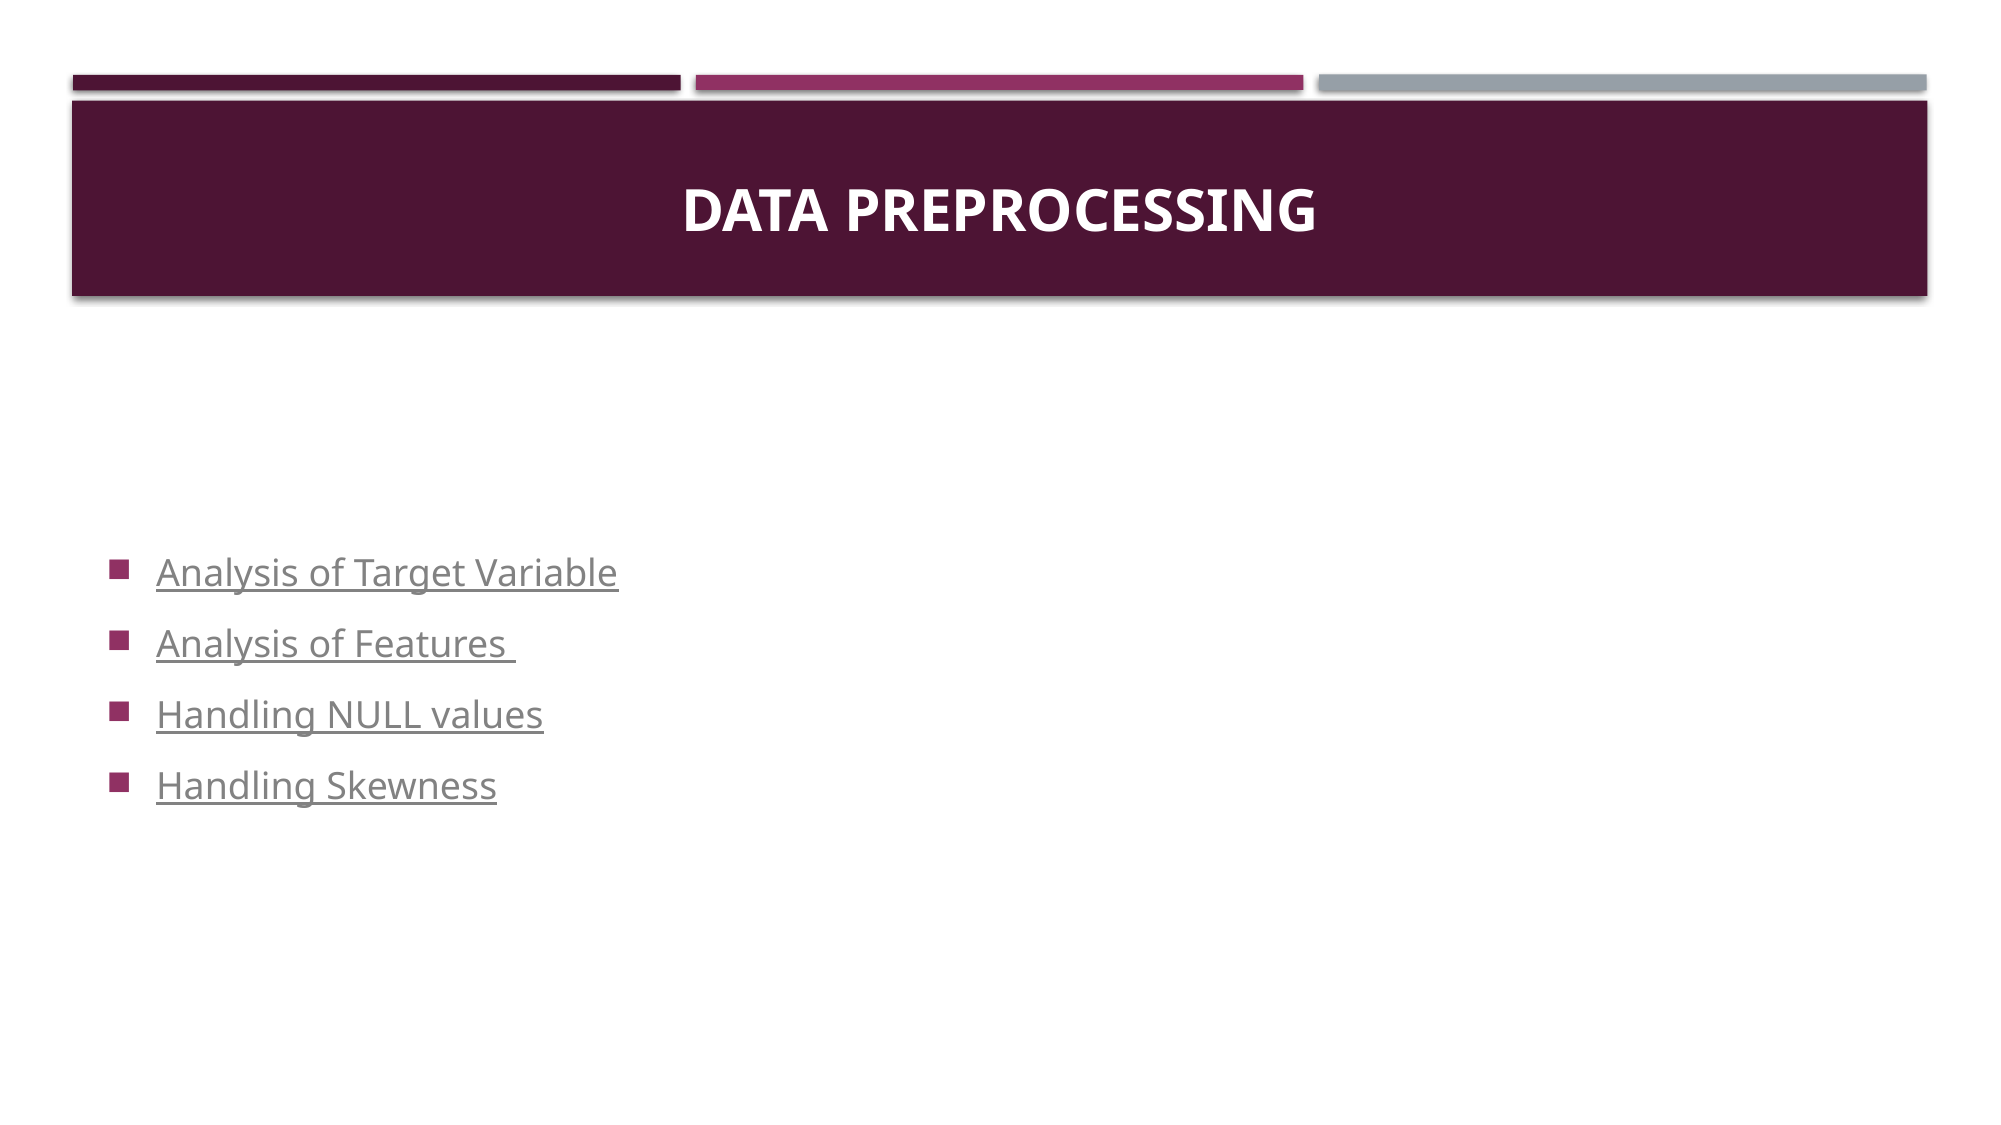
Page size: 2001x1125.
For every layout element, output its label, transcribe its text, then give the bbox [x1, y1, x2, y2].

title Data Preprocessing [137, 136, 1863, 280]
list Analysis of Target Variable Analysis of Features Handling NULL values Handling Skewness [90, 388, 1863, 1038]
